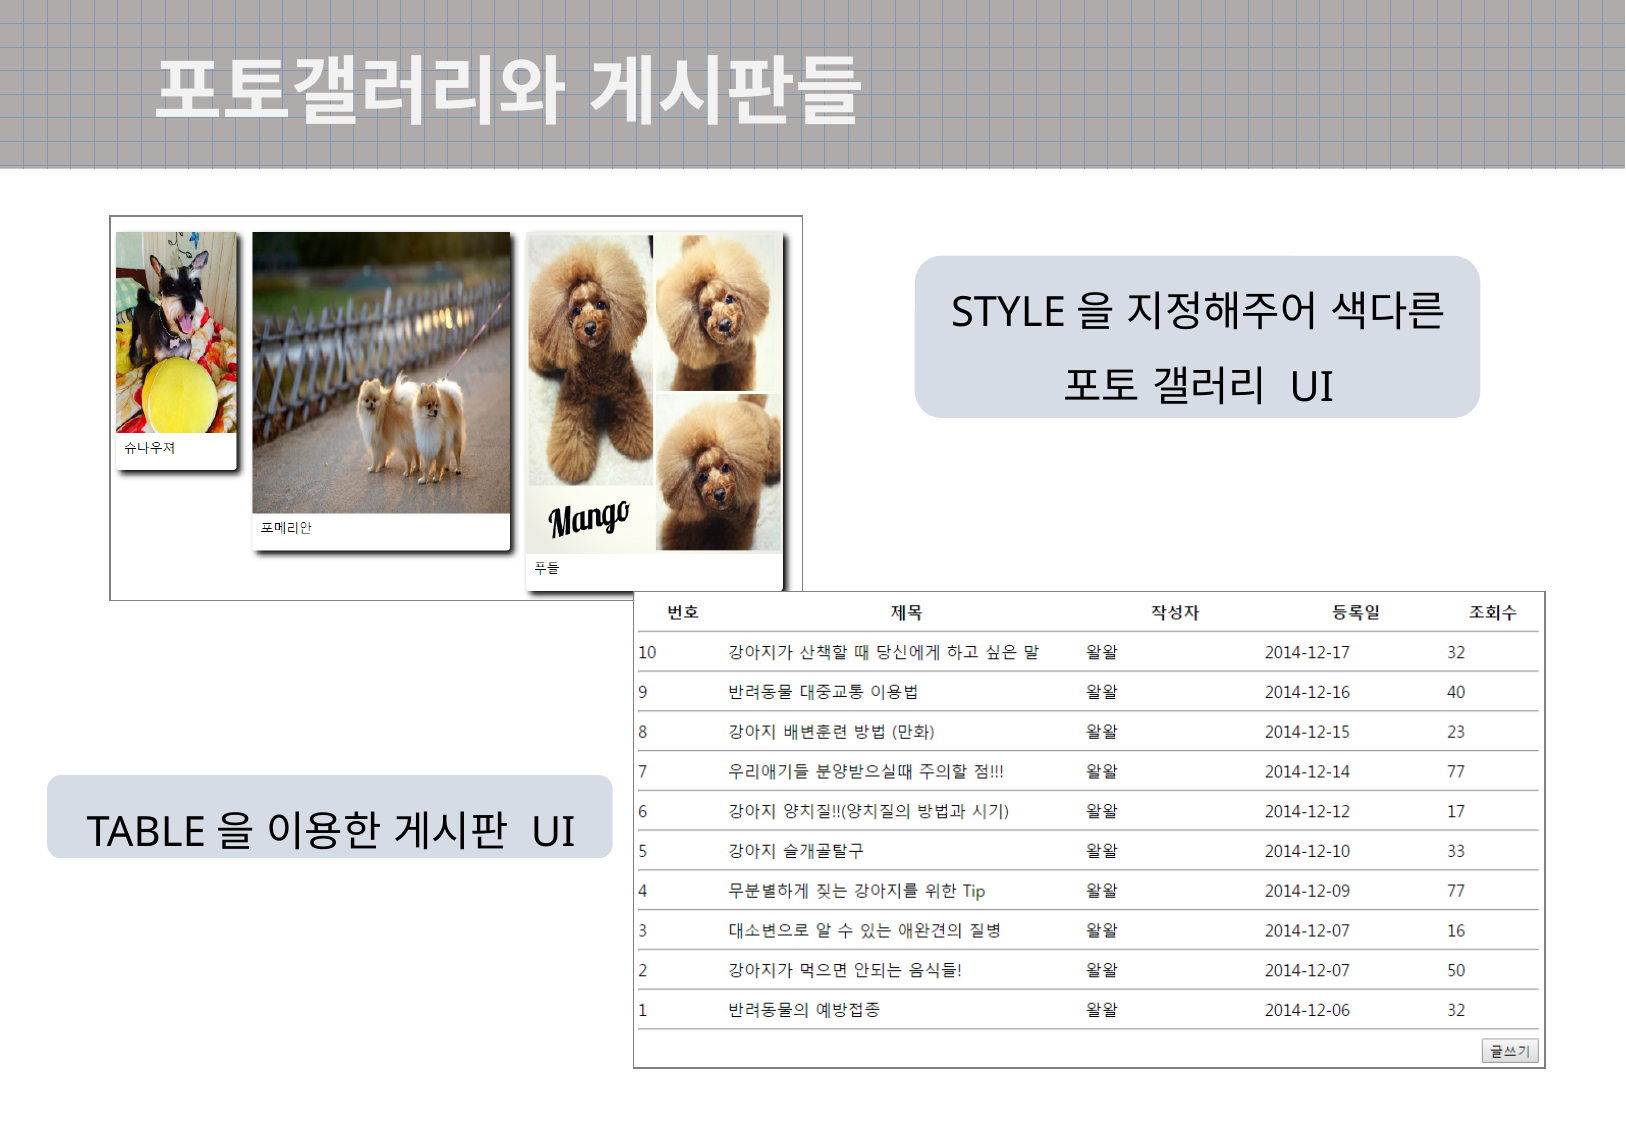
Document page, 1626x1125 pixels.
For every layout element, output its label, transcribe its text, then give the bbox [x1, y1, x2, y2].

text_box 포토갤러리와 게시판들 [139, 35, 880, 141]
picture [110, 216, 1545, 1068]
text_box STYLE을 지정해주어 색다른 포토 갤러리 UI [897, 252, 1500, 418]
text_box [0, 0, 1625, 170]
text_box TABLE을 이용한 게시판 UI [29, 771, 633, 862]
